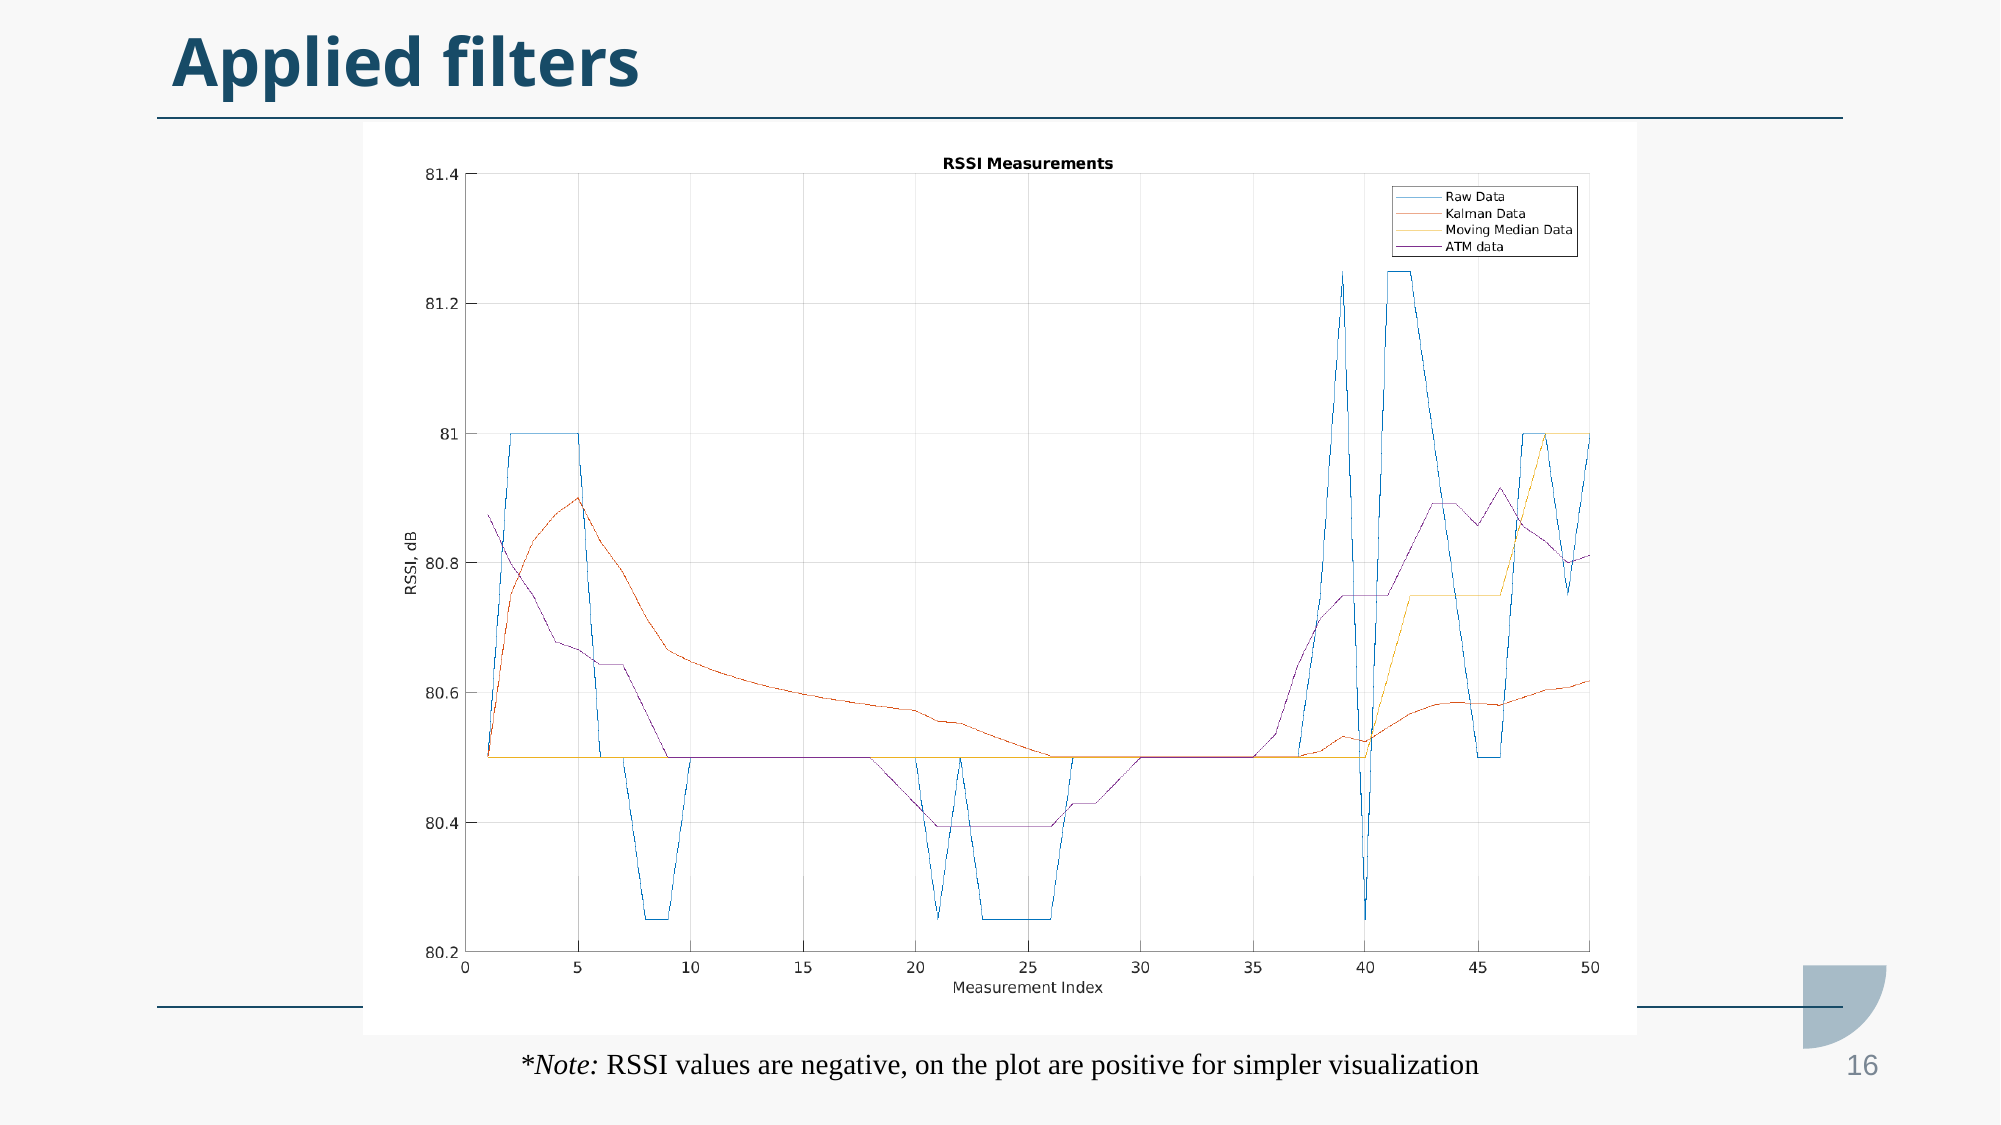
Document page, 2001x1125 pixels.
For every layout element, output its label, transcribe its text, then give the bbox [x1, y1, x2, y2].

picture [362, 121, 1638, 1035]
slide_number 16 [1443, 1034, 1894, 1095]
title Applied filters [157, 0, 1324, 134]
text_box *Note: RSSI values are negative, on the plot are positive for simpler visualization [504, 1043, 1496, 1088]
